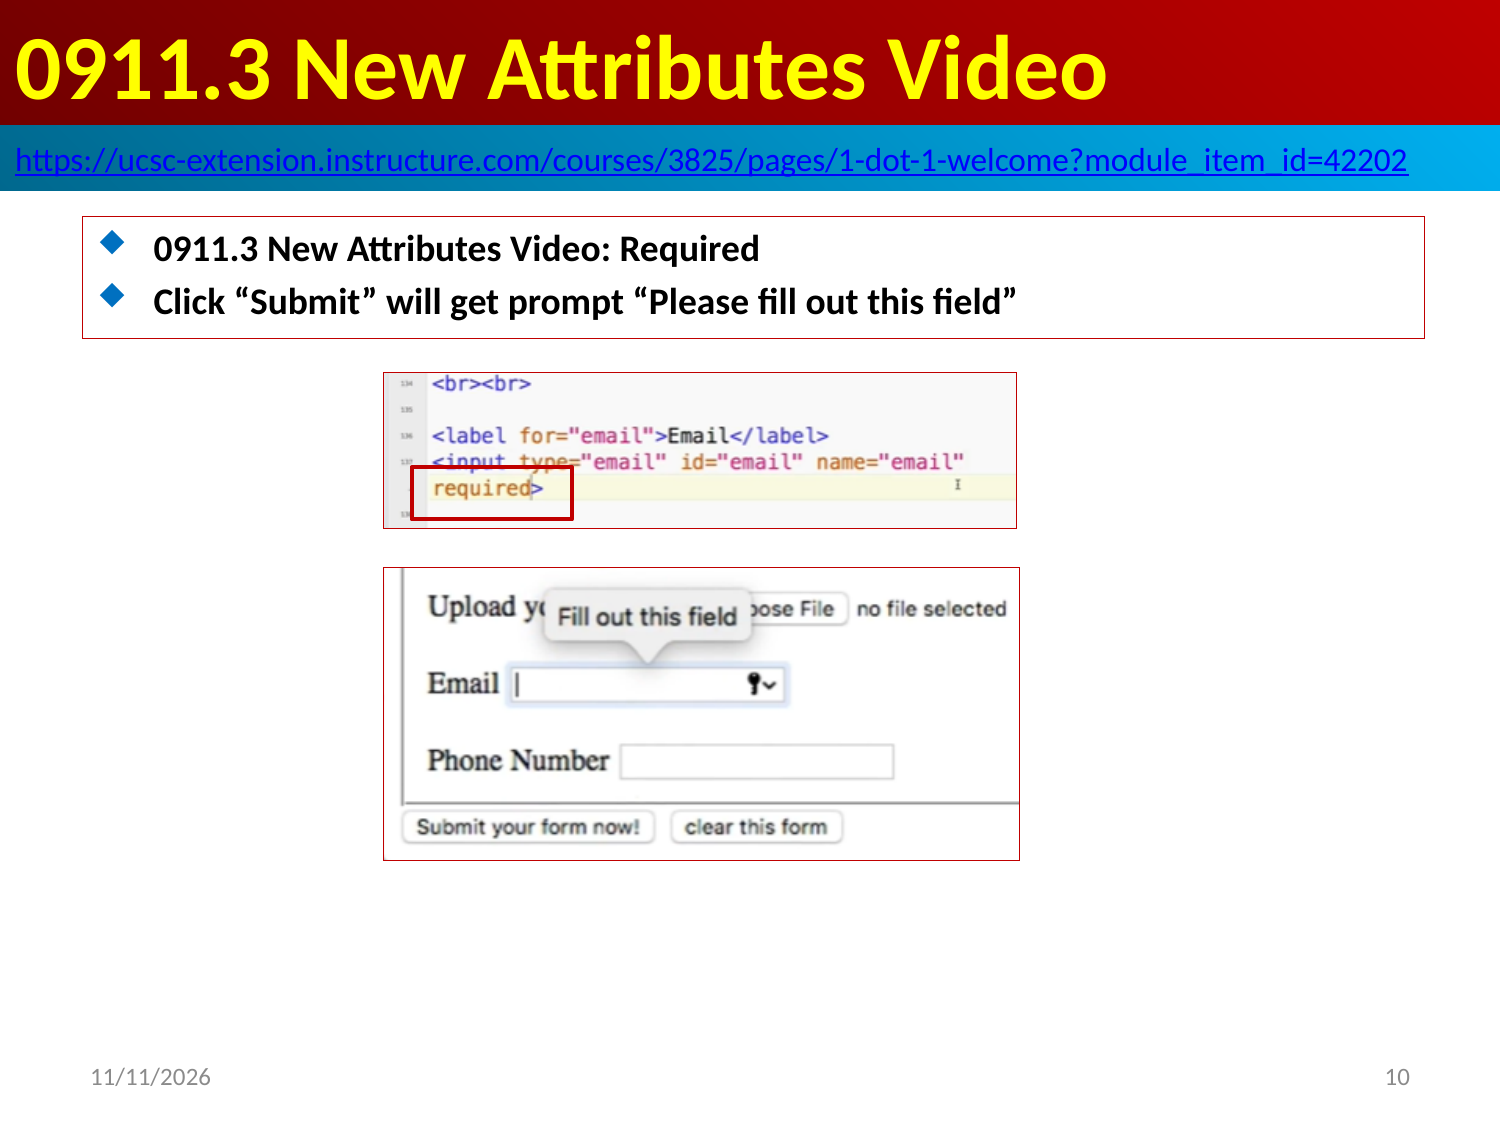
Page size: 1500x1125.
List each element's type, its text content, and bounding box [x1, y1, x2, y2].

picture [383, 566, 1020, 862]
picture [383, 372, 1017, 529]
title 0911.3 New Attributes Video [0, 0, 1500, 125]
slide_number 10 [1074, 1042, 1425, 1109]
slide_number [75, 1042, 425, 1109]
subtitle 0911.3 New Attributes Video: Required Click “Submit” will get prompt “Please fill out this field” [82, 216, 1425, 339]
text_box [119, 52, 183, 109]
text_box https://ucsc-extension.instructure.com/courses/3825/pages/1-dot-1-welcome?module_item_id=42202 [0, 125, 1500, 191]
